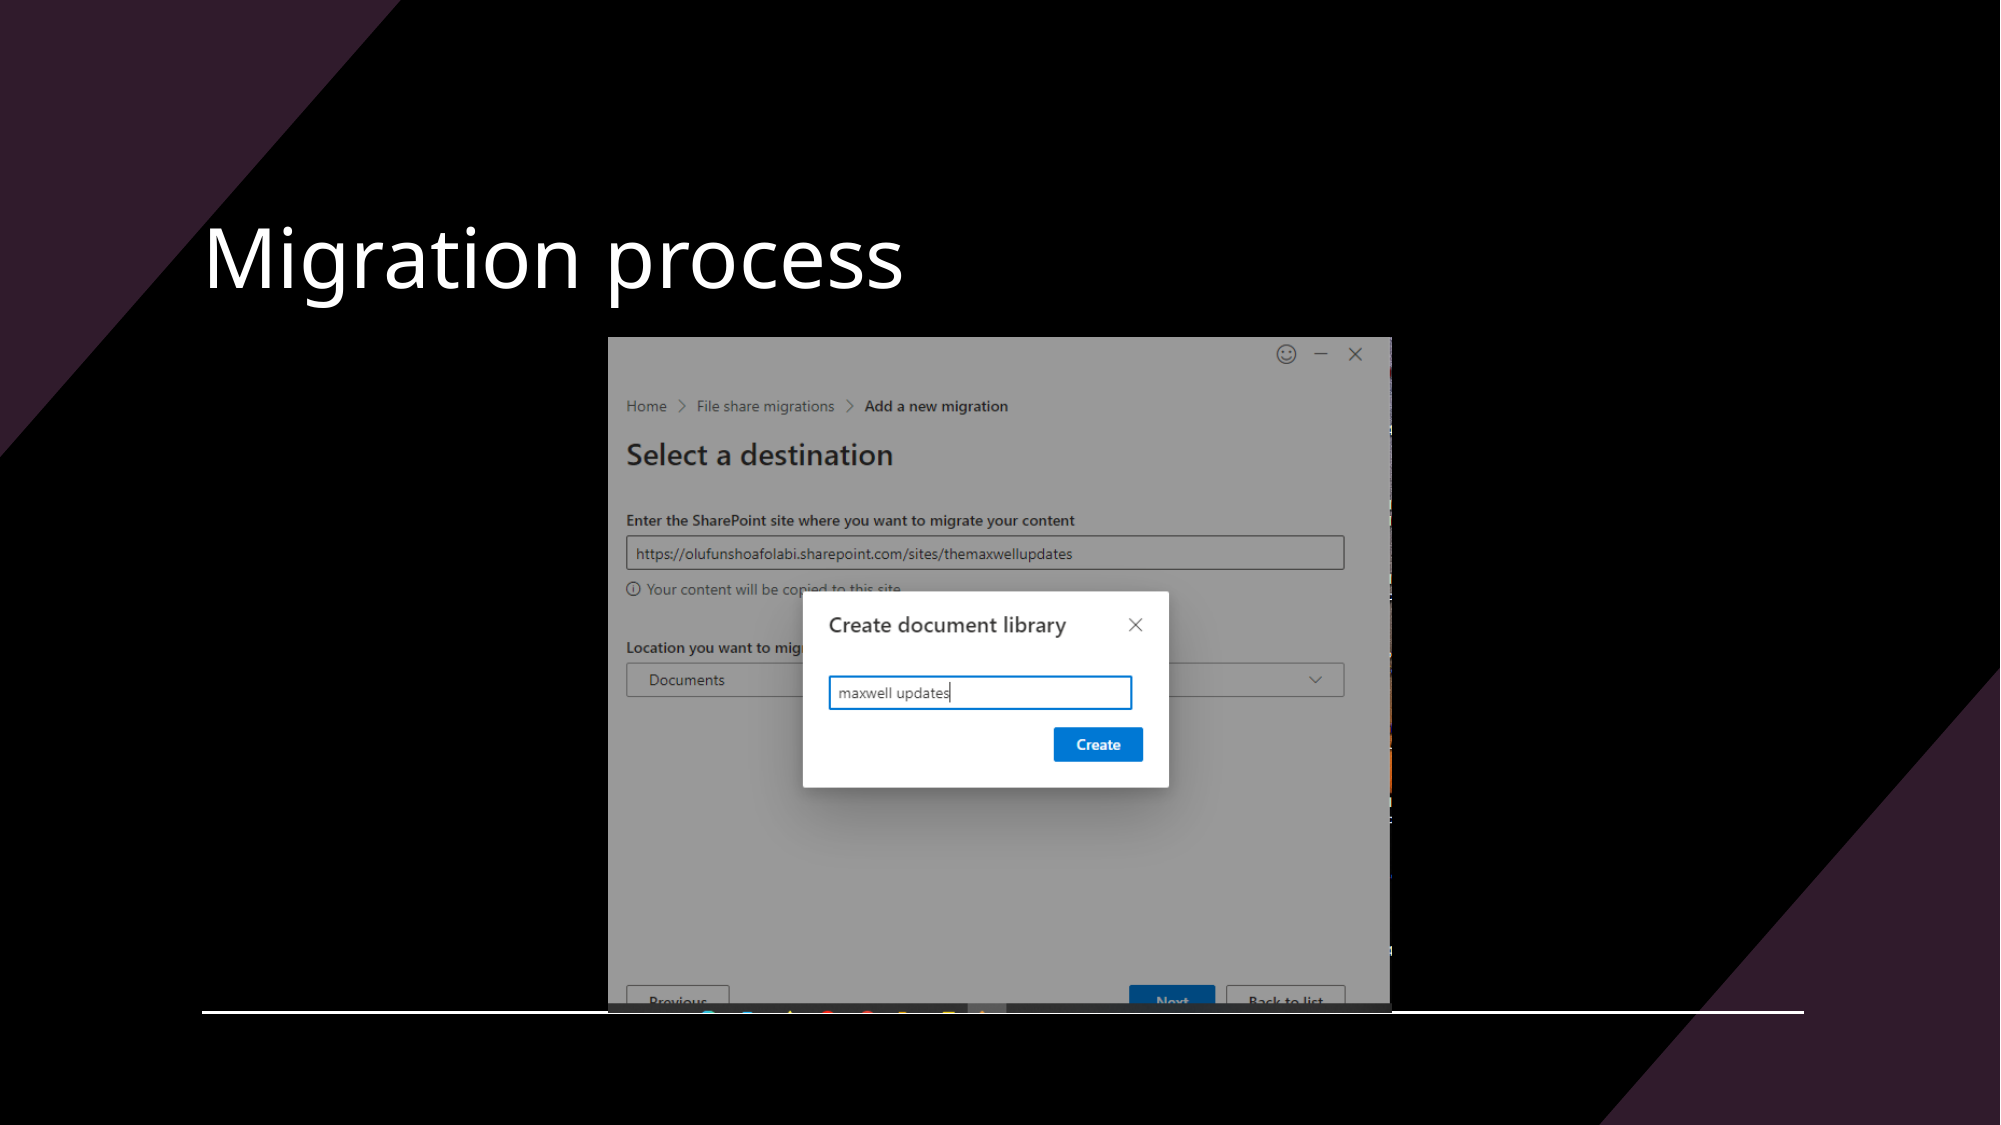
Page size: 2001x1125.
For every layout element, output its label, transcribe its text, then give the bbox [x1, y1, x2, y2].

title Migration process [187, 143, 1813, 367]
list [608, 337, 1392, 1013]
